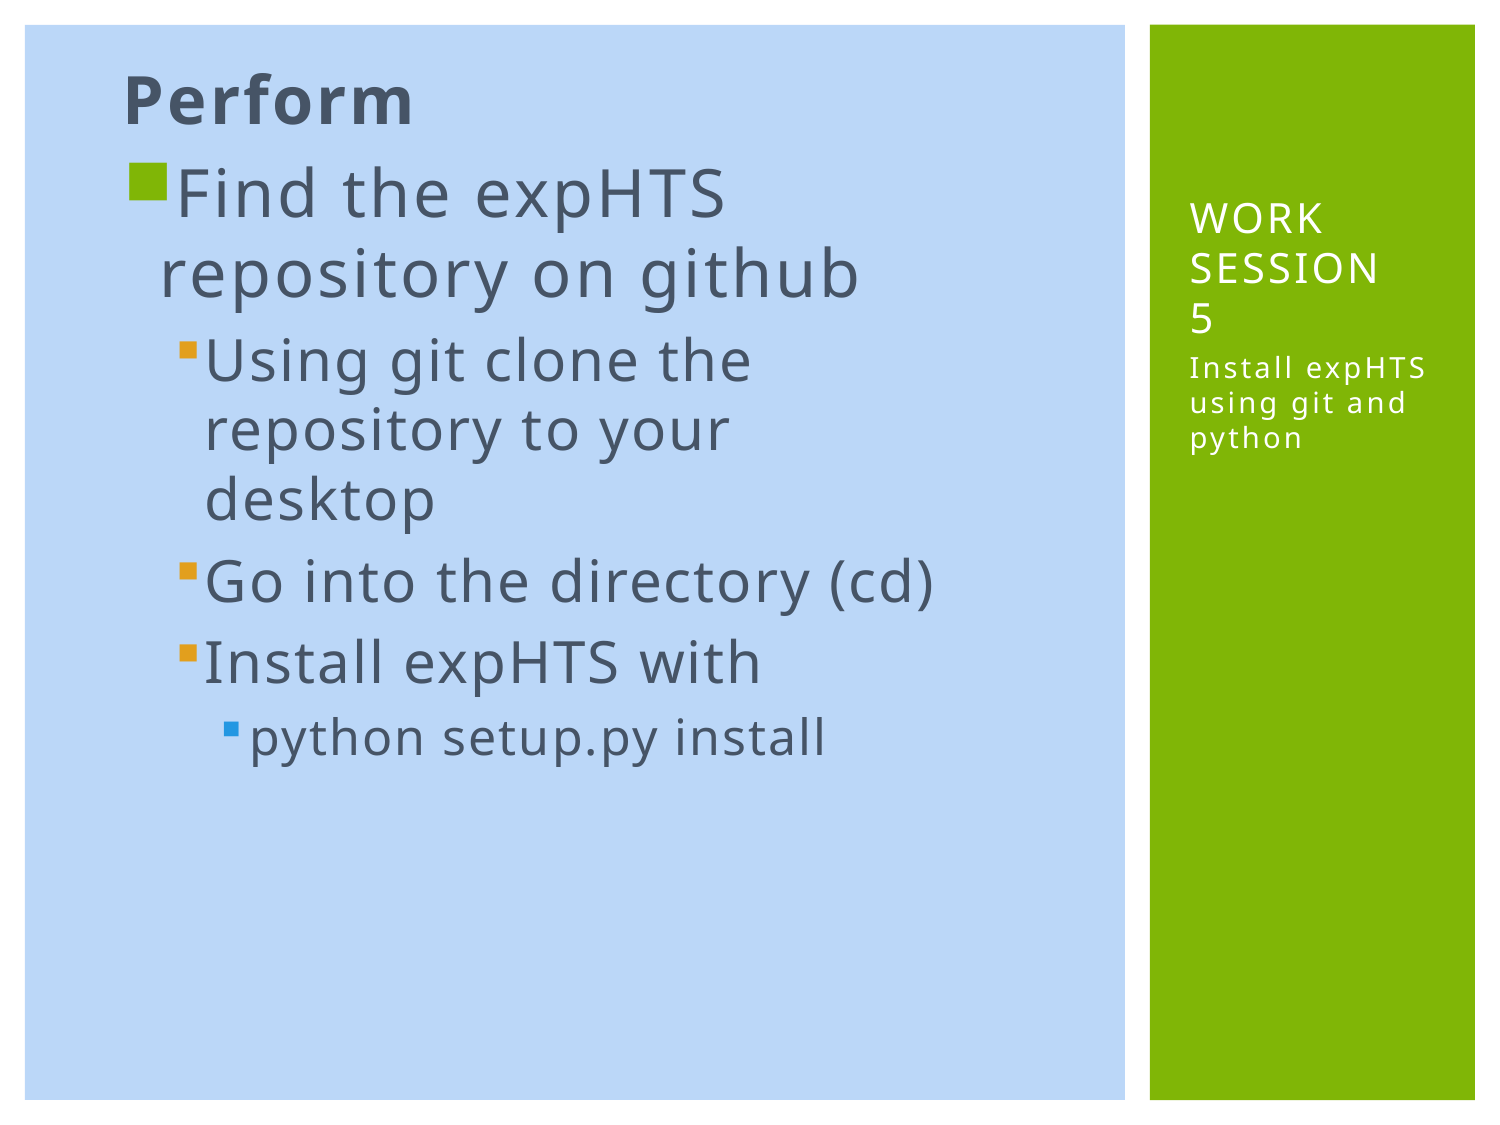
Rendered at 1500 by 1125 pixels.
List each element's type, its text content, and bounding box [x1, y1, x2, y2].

title WoRK Session 5 [1174, 75, 1450, 350]
list Perform Find the expHTS repository on github Using git clone the repository to your desktop Go into the directory (cd) Install expHTS with python setup.py install [99, 50, 965, 1011]
list Install expHTS using git and python [1174, 350, 1449, 812]
